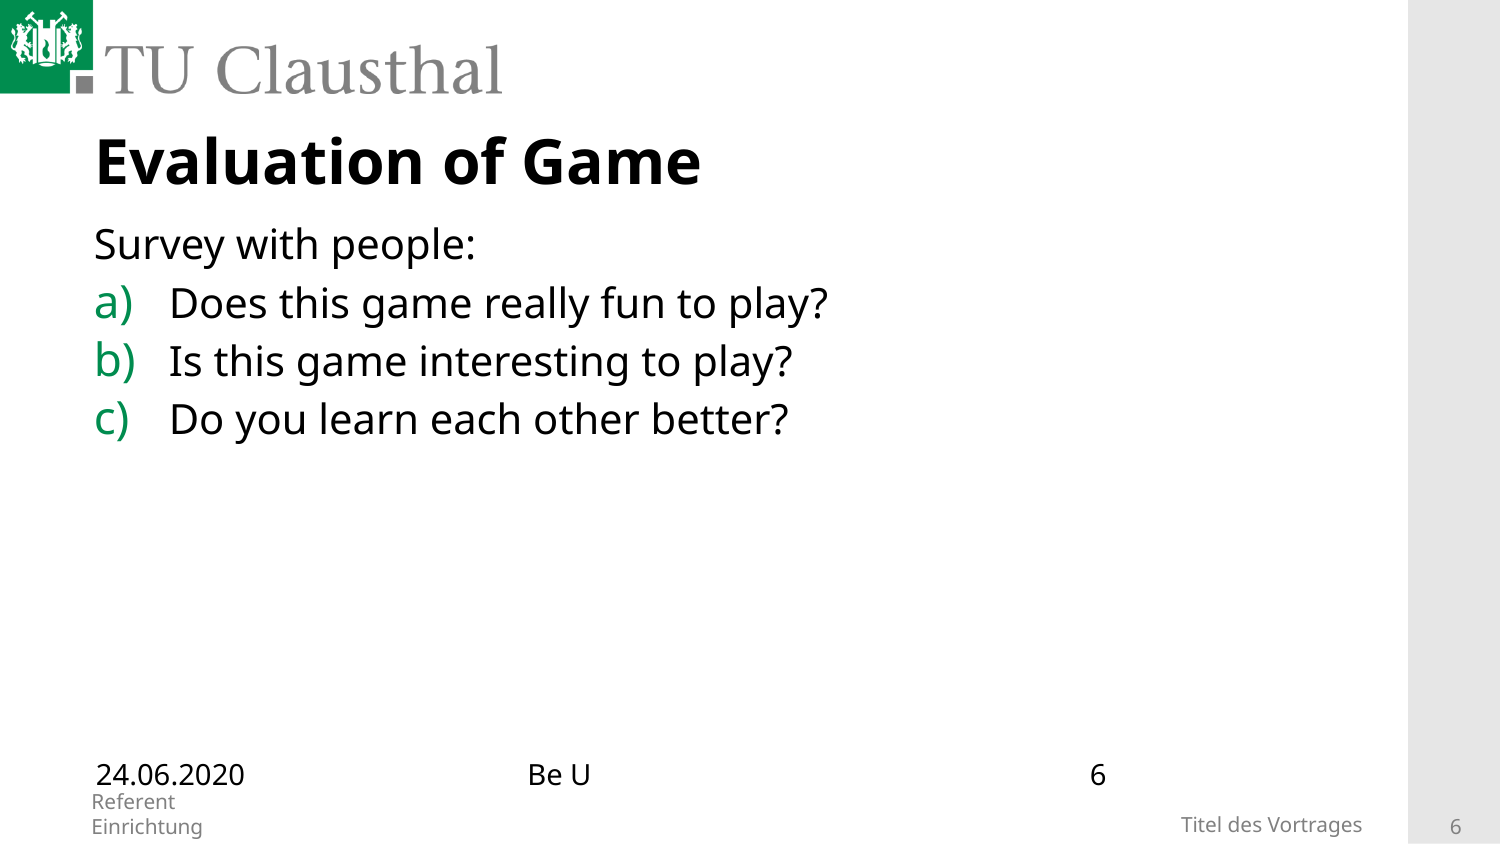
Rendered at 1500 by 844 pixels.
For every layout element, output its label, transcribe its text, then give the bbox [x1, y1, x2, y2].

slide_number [81, 749, 432, 794]
title Evaluation of Game [79, 114, 1375, 201]
slide_number 6 [1074, 749, 1376, 794]
picture [0, 0, 502, 94]
footer Be U [512, 749, 988, 794]
list Survey with people: Does this game really fun to play? Is this game interesting to play? Do you learn each other better? [78, 210, 1379, 741]
